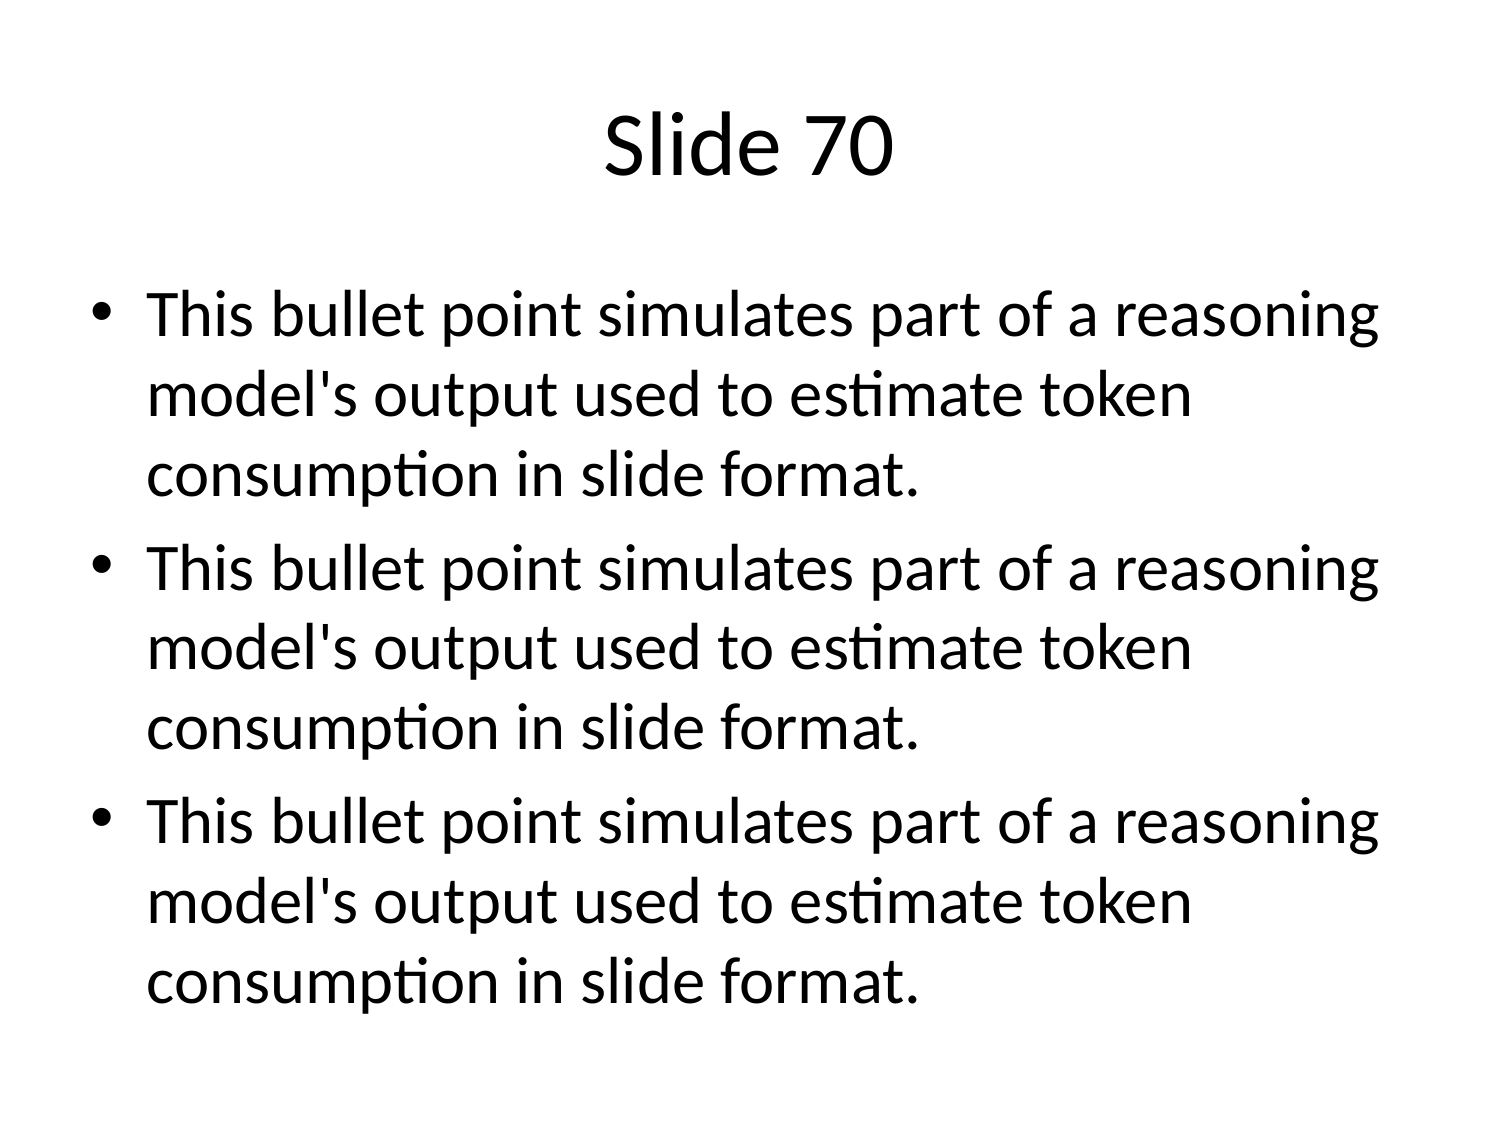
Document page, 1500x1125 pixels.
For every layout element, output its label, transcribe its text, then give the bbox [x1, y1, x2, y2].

title Slide 70 [75, 45, 1425, 233]
list This bullet point simulates part of a reasoning model's output used to estimate token consumption in slide format. This bullet point simulates part of a reasoning model's output used to estimate token consumption in slide format. This bullet point simulates part of a reasoning model's output used to estimate token consumption in slide format. [75, 262, 1425, 1005]
